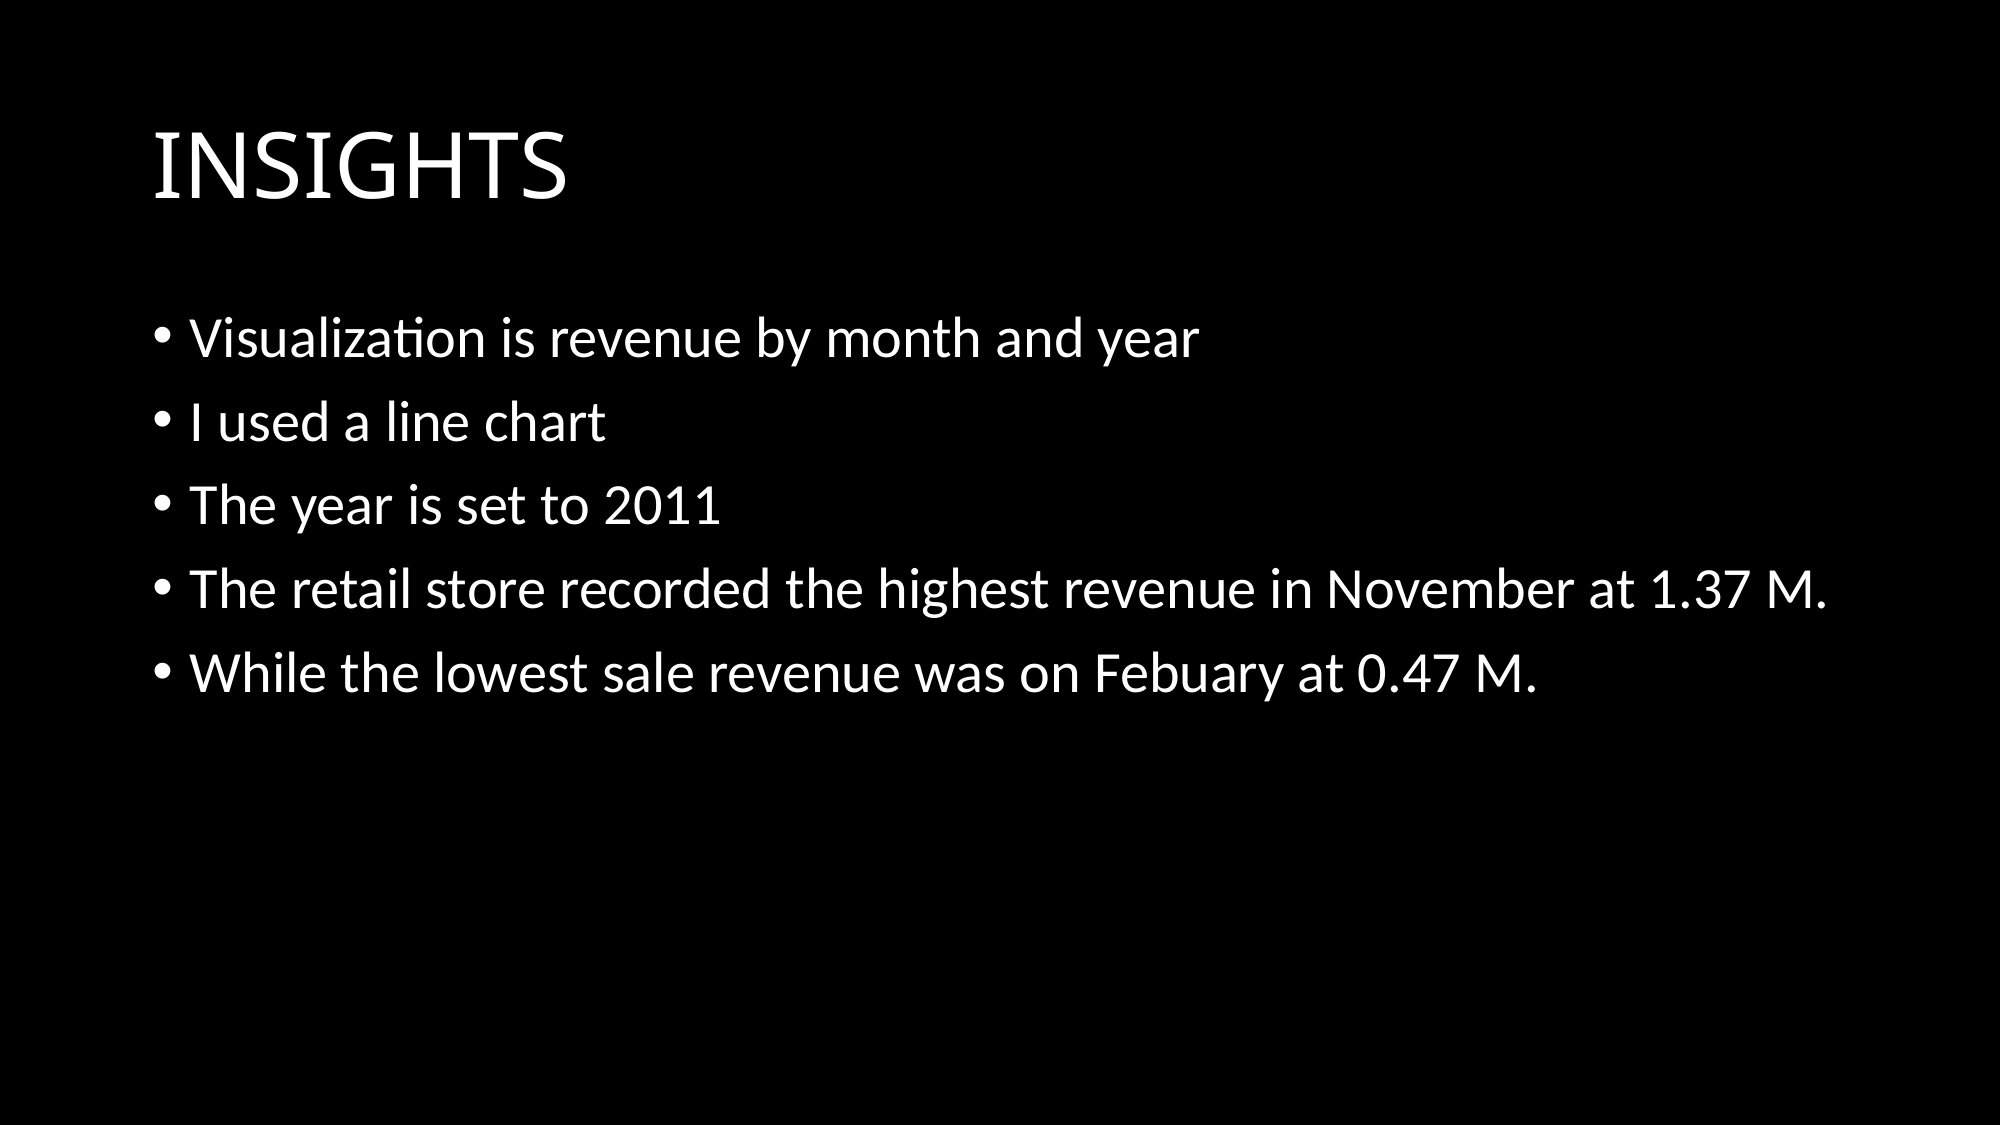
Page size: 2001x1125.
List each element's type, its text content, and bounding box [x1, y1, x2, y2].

list Visualization is revenue by month and year I used a line chart The year is set to 2011 The retail store recorded the highest revenue in November at 1.37 M. While the lowest sale revenue was on Febuary at 0.47 M. [137, 299, 1863, 1014]
title INSIGHTS [137, 59, 1863, 278]
